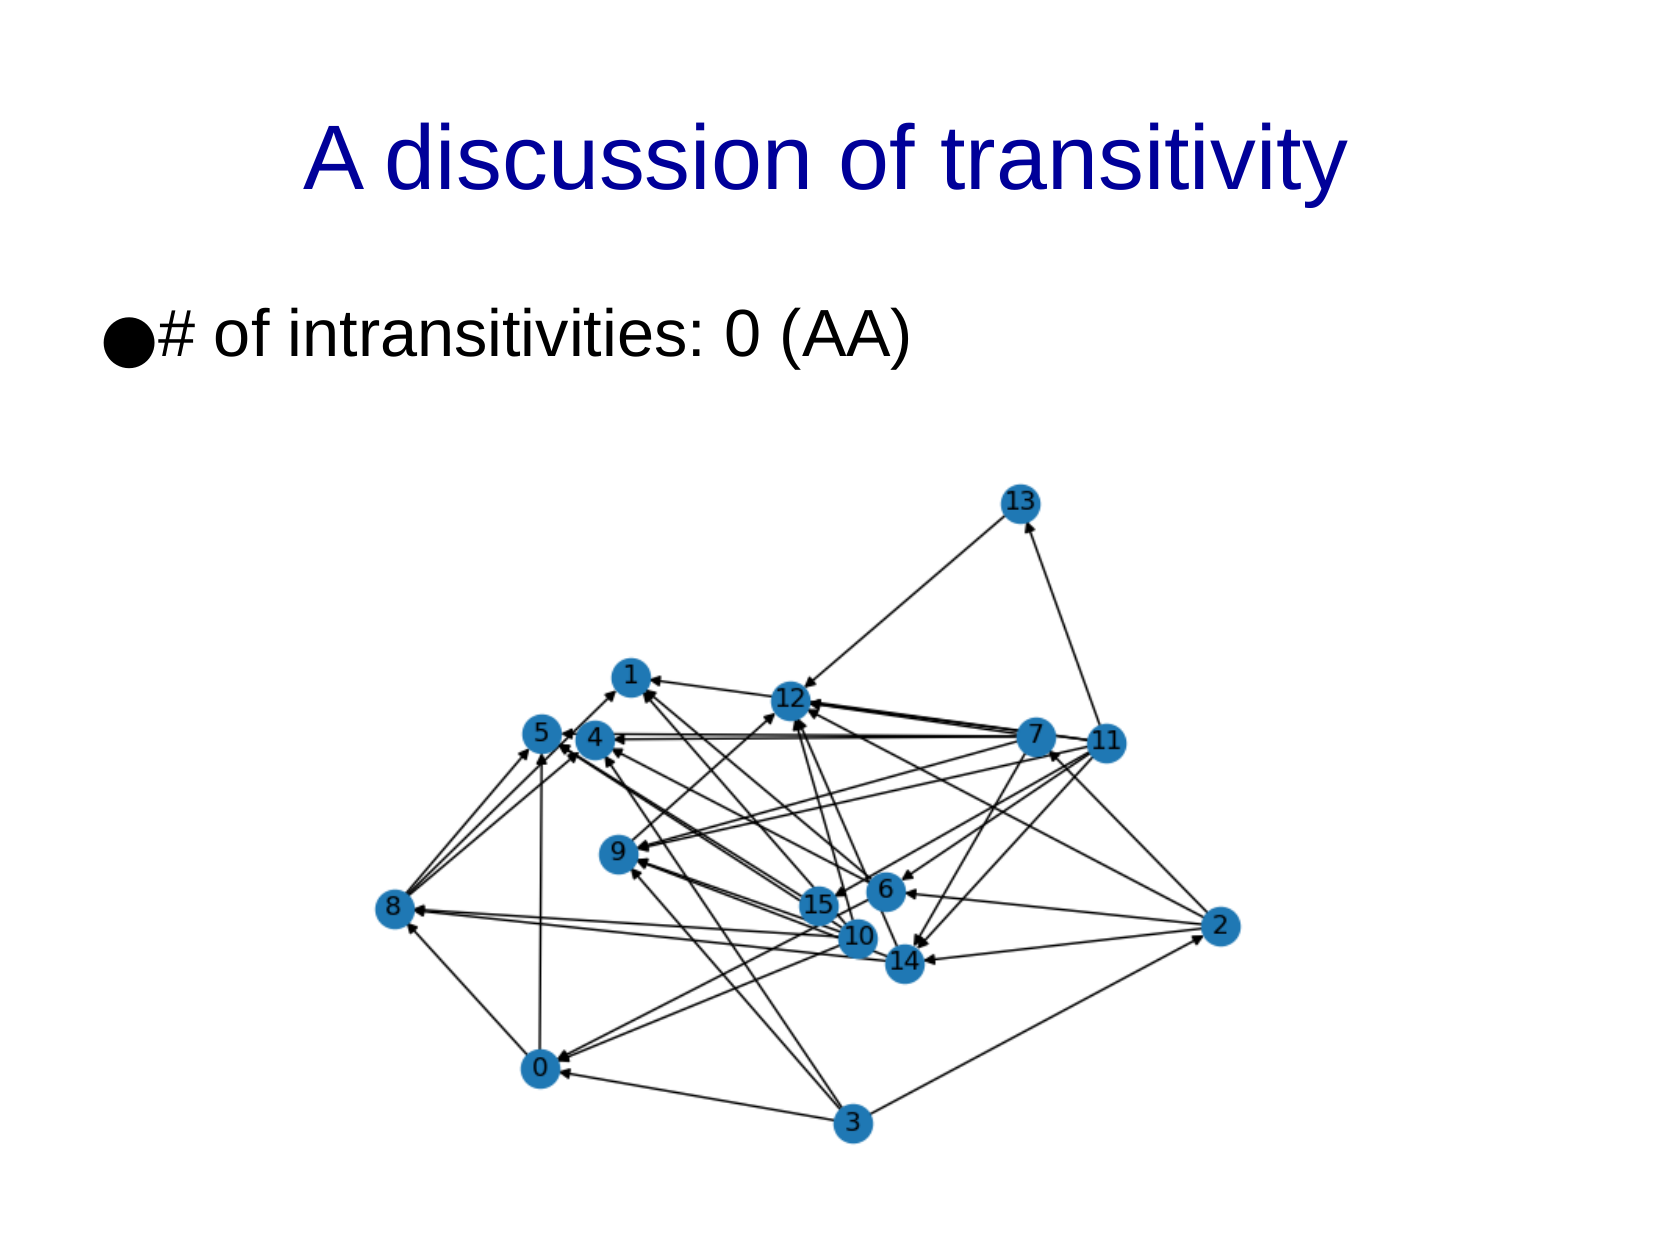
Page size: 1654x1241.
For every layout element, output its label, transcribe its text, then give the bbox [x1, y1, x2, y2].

text_box # of intransitivities: 0 (AA) [82, 290, 1571, 1010]
text_box A discussion of transitivity [82, 49, 1571, 257]
picture [306, 438, 1308, 1189]
